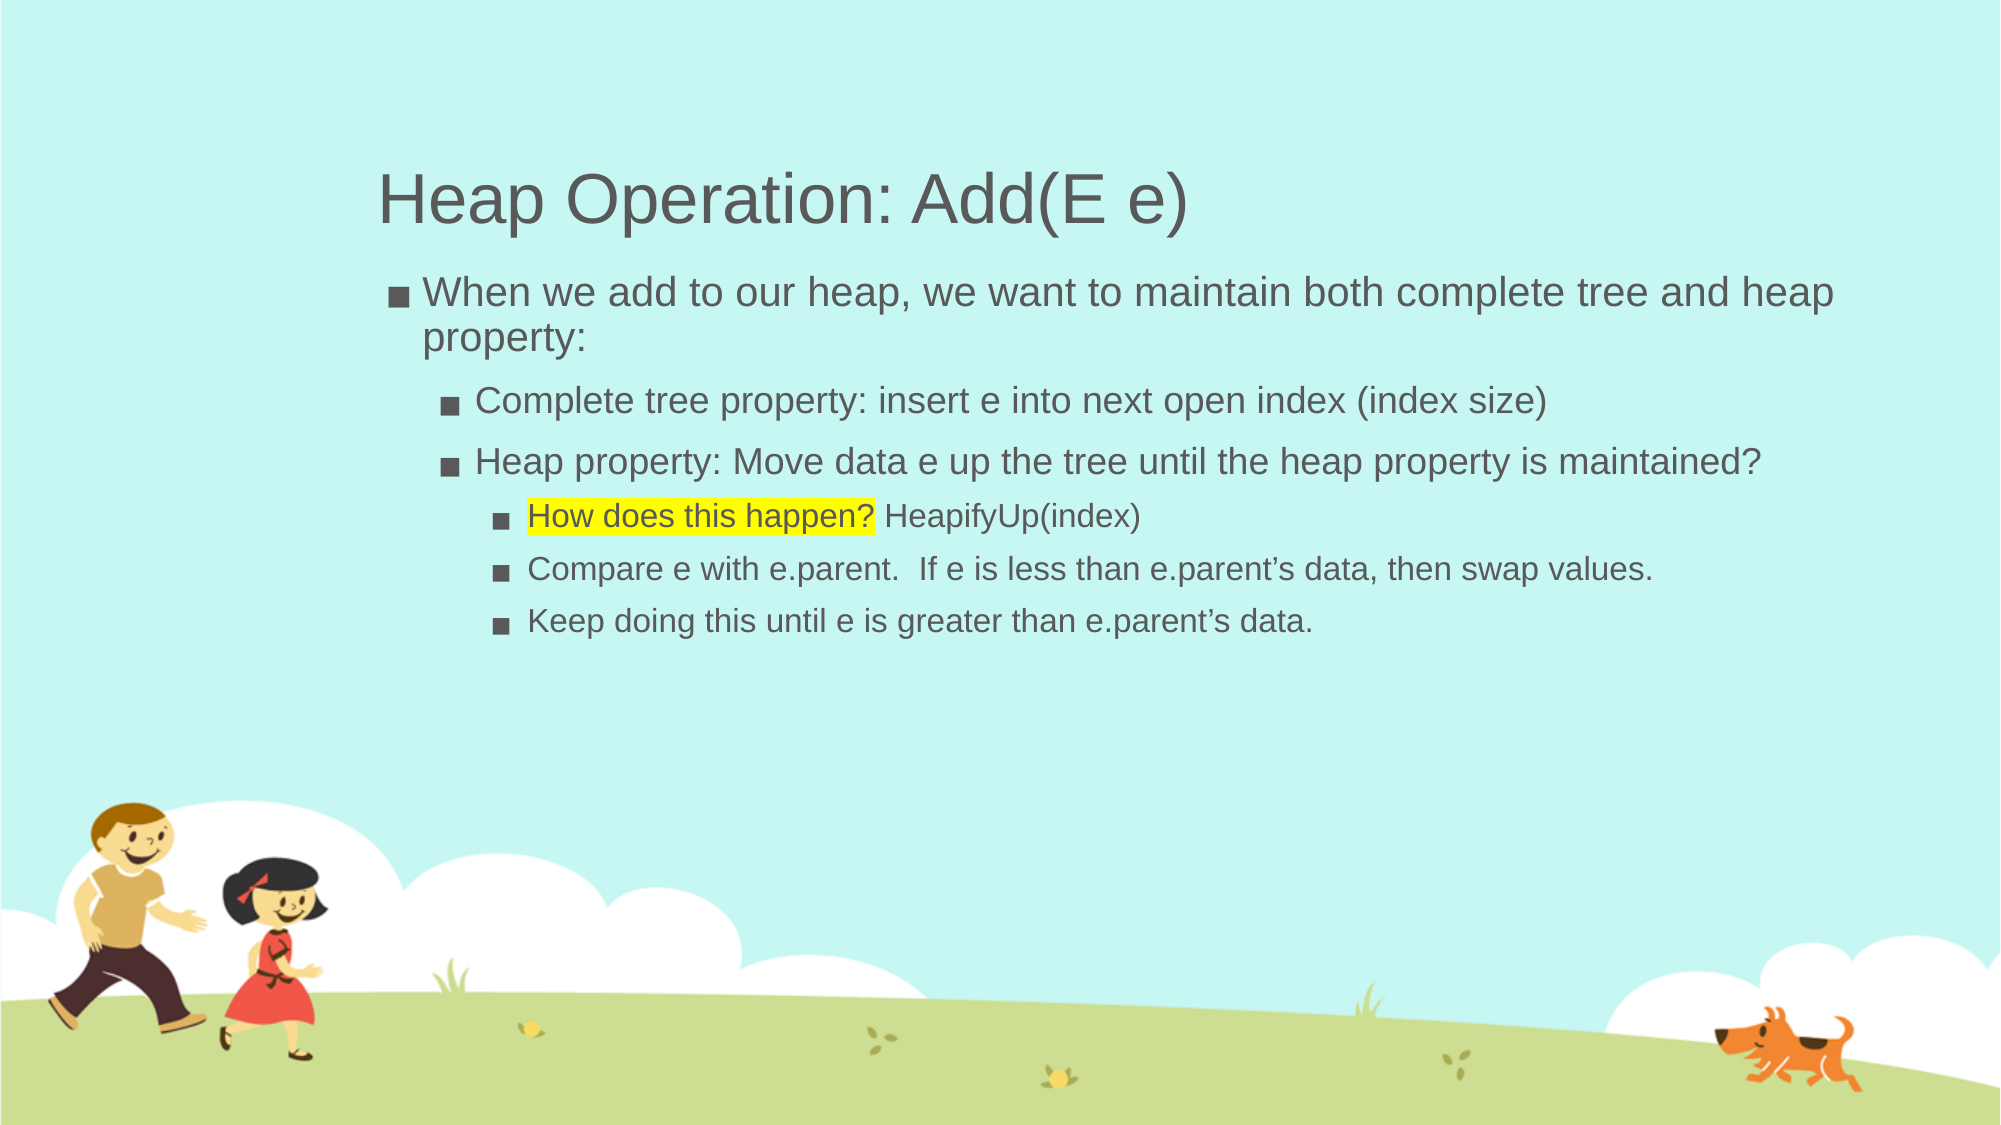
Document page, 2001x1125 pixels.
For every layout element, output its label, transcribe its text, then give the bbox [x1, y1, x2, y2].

picture [0, 0, 2001, 1125]
title Heap Operation: Add(E e) [362, 50, 1900, 247]
list When we add to our heap, we want to maintain both complete tree and heap property: Complete tree property: insert e into next open index (index size) Heap property: Move data e up the tree until the heap property is maintained? How does this happen? HeapifyUp(index) Compare e with e.parent. If e is less than e.parent’s data, then swap values. Keep doing this until e is greater than e.parent’s data. [362, 262, 1900, 1022]
